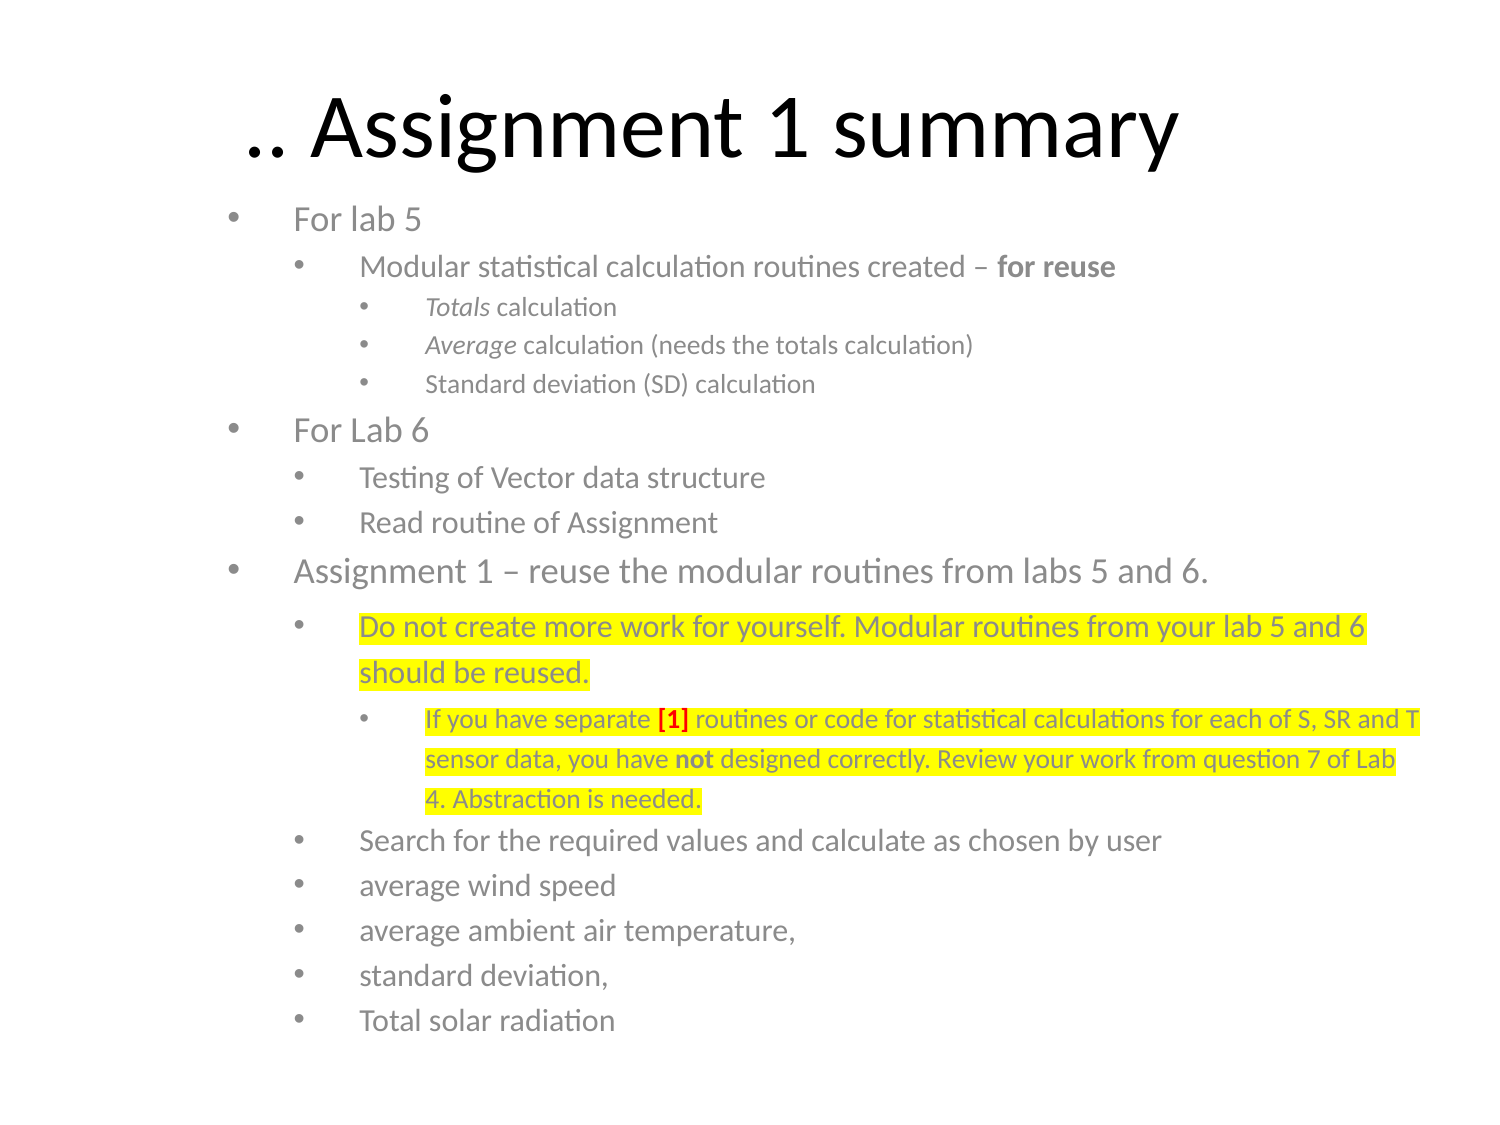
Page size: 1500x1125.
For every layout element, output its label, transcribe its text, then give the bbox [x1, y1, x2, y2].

title .. Assignment 1 summary [75, 0, 1350, 242]
subtitle For lab 5 Modular statistical calculation routines created – for reuse Totals calculation Average calculation (needs the totals calculation) Standard deviation (SD) calculation For Lab 6 Testing of Vector data structure Read routine of Assignment Assignment 1 – reuse the modular routines from labs 5 and 6. Do not create more work for yourself. Modular routines from your lab 5 and 6 should be reused. If you have separate [1] routines or code for statistical calculations for each of S, SR and T sensor data, you have not designed correctly. Review your work from question 7 of Lab 4. Abstraction is needed. Search for the required values and calculate as chosen by user average wind speed average ambient air temperature, standard deviation, Total solar radiation [212, 187, 1438, 1050]
